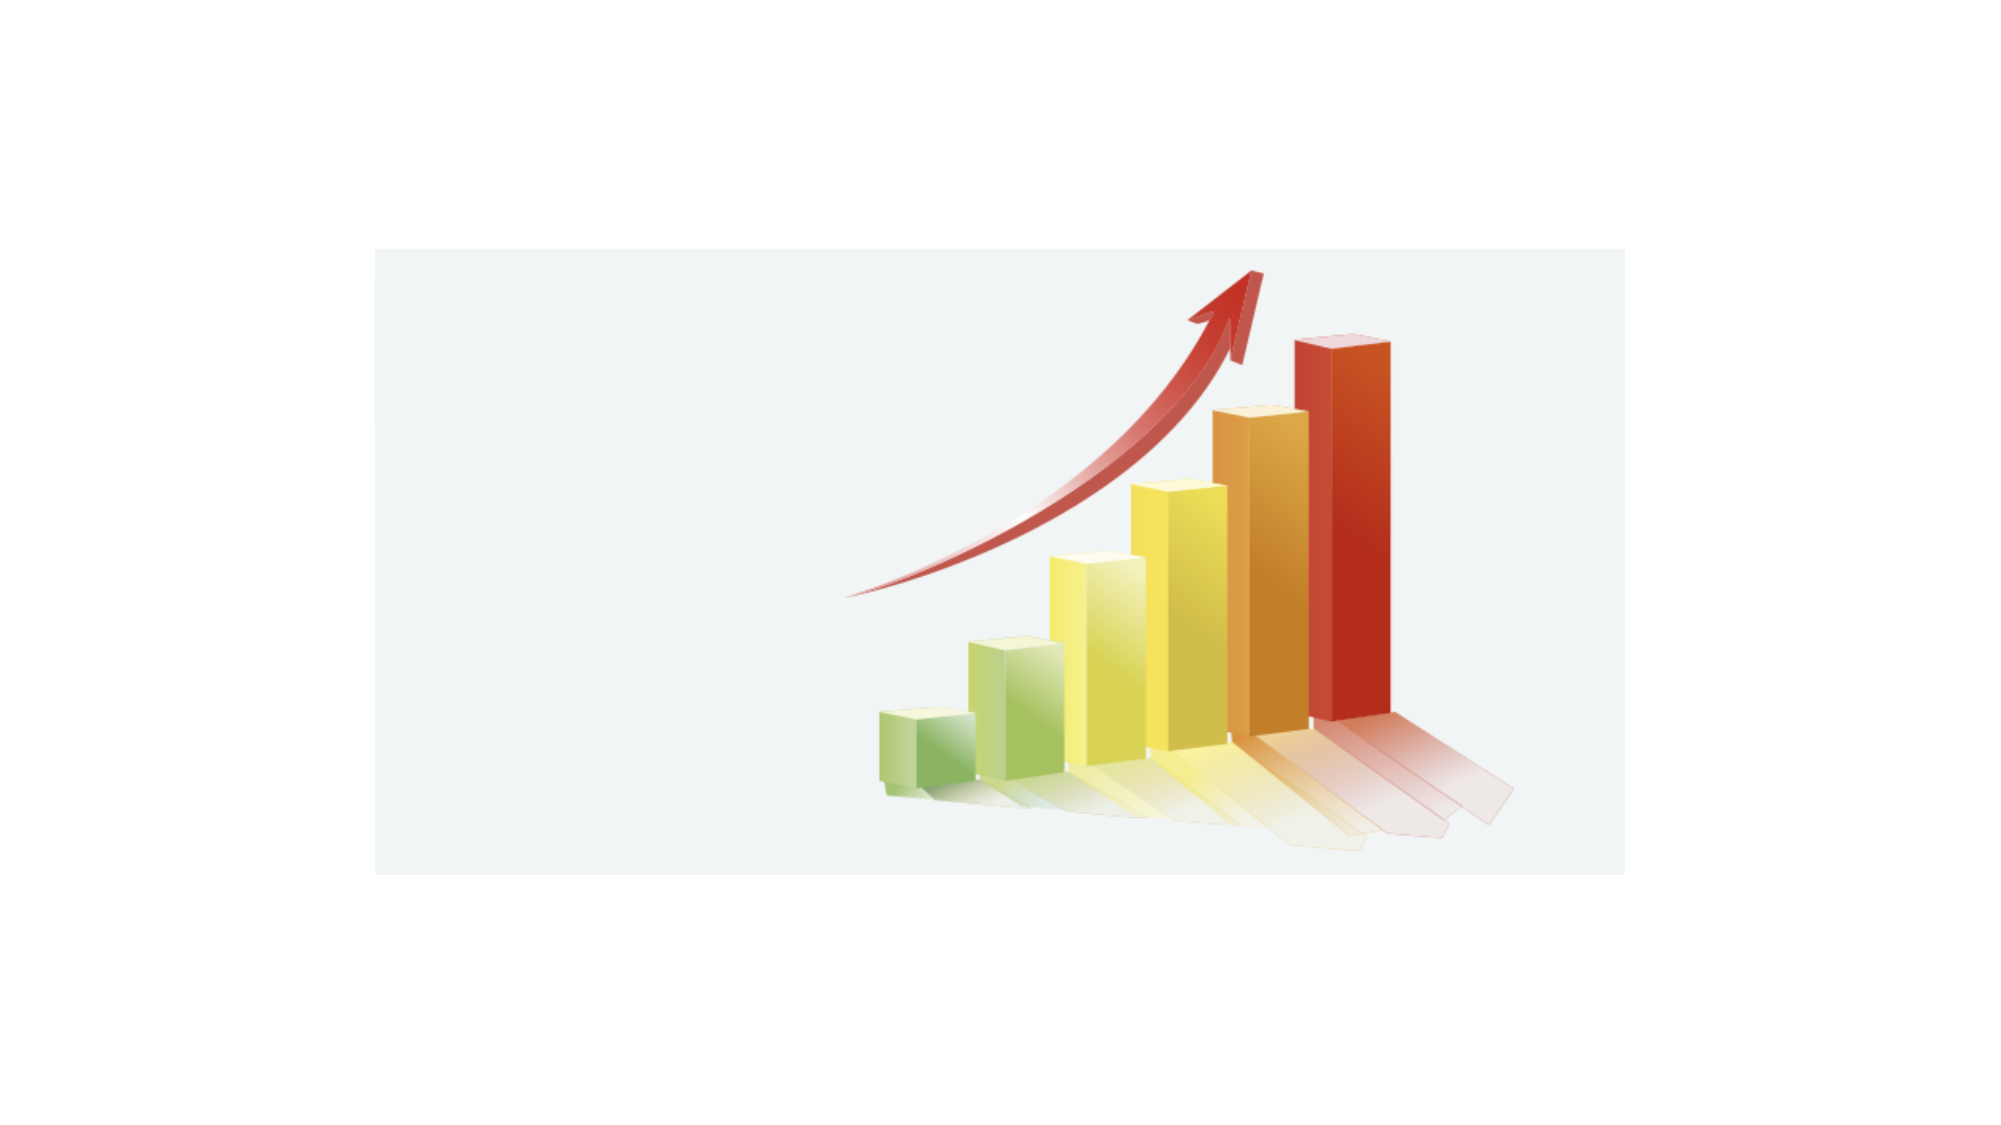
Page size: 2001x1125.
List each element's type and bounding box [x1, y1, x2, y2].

text_box [374, 249, 1625, 875]
